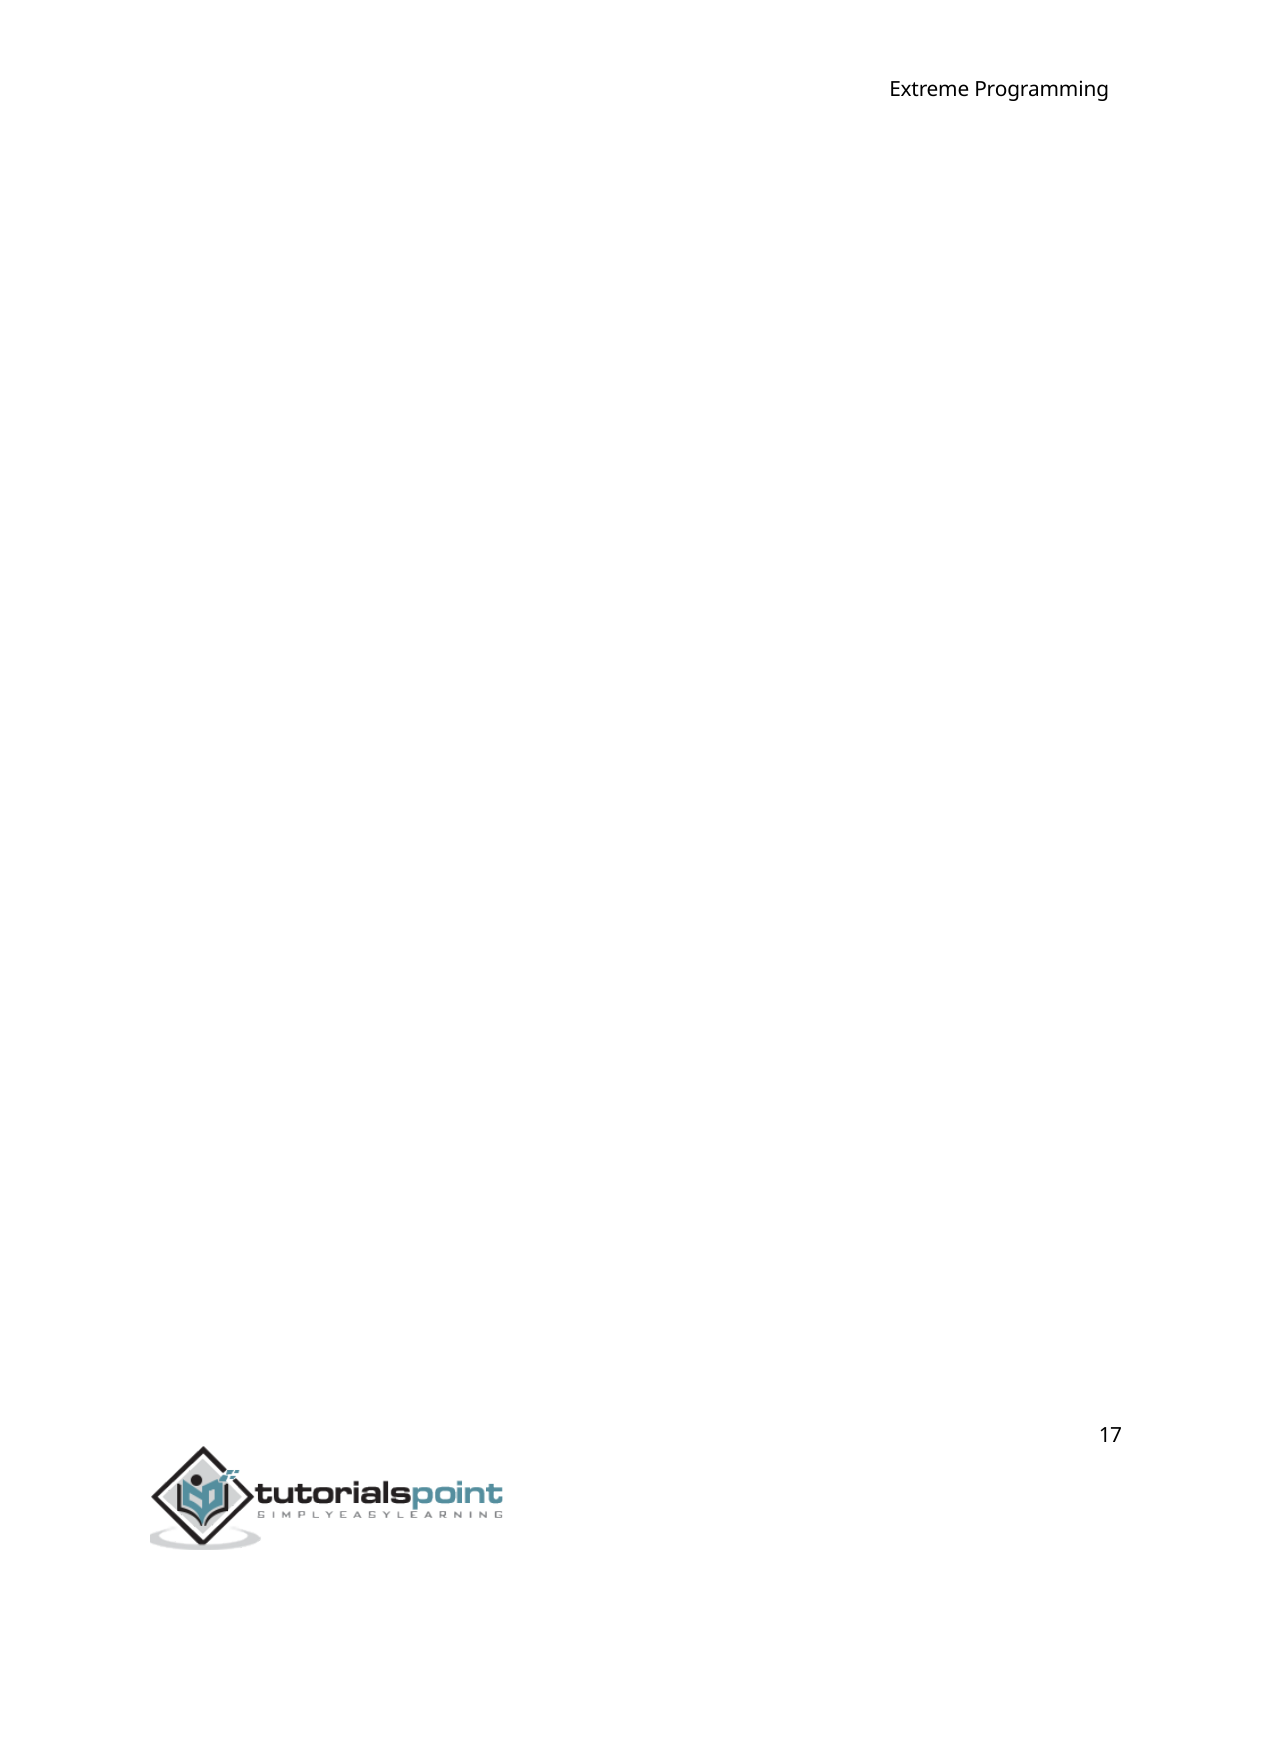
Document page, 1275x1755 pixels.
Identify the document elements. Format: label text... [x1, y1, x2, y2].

text_box [150, 1446, 503, 1550]
text_box Extreme Programming [887, 73, 1128, 101]
slide_number 17 [1092, 1419, 1132, 1755]
